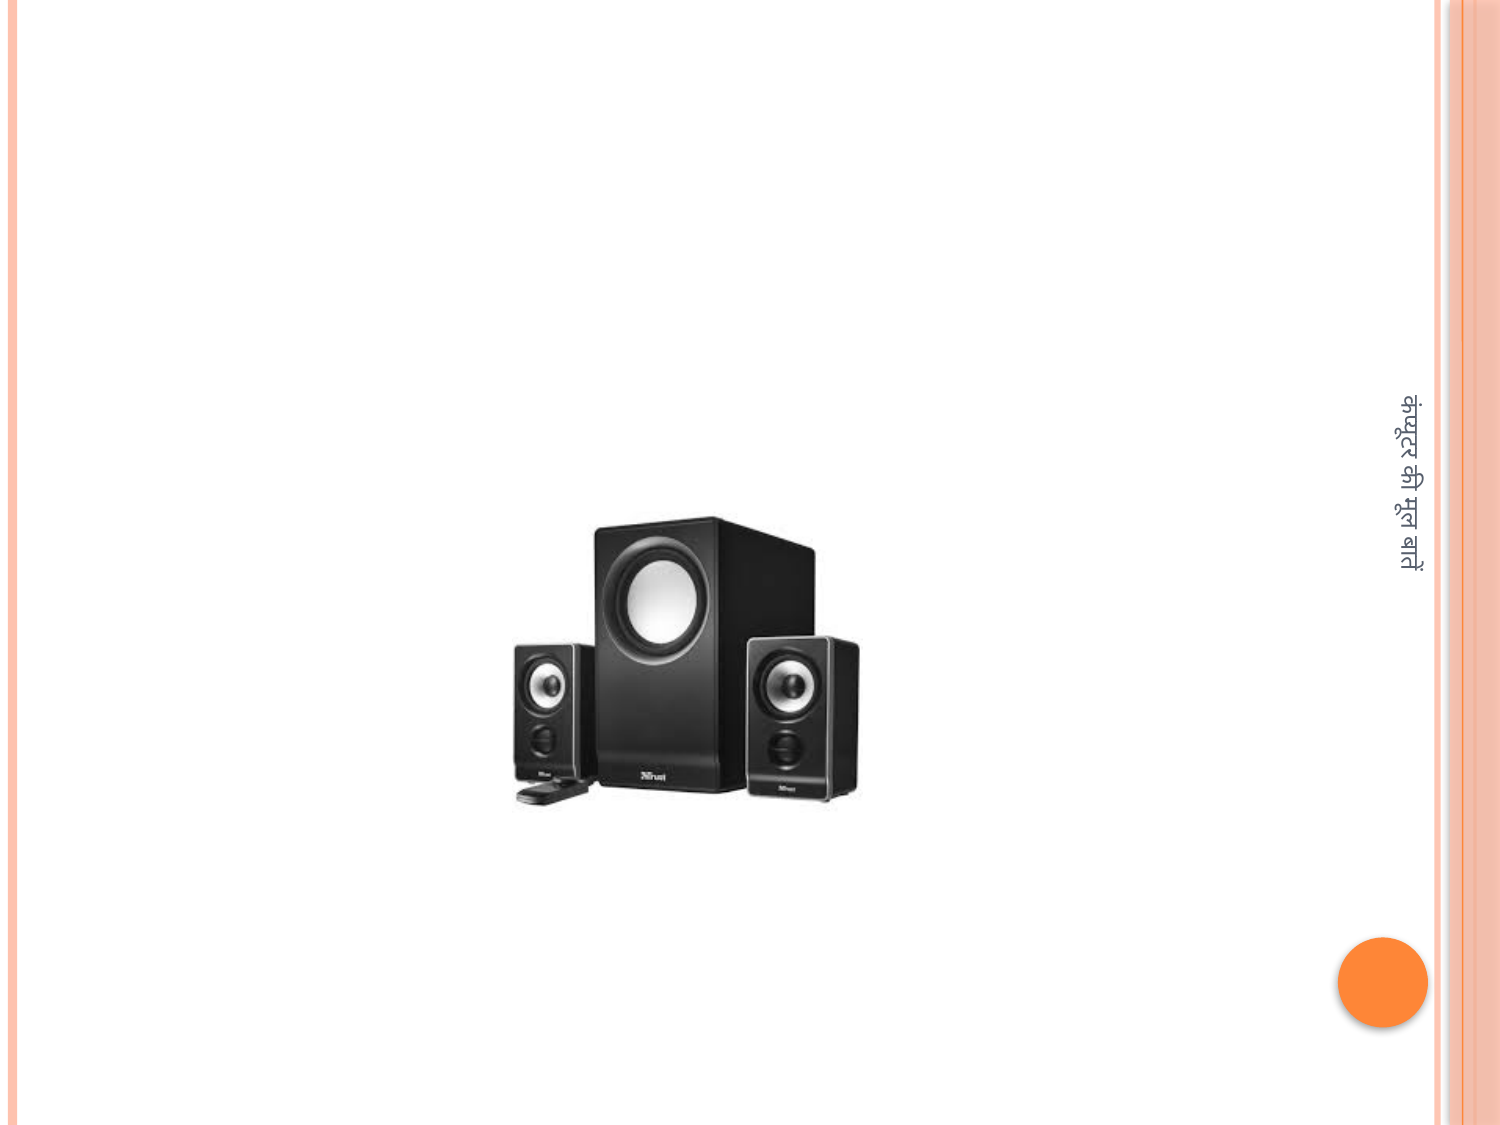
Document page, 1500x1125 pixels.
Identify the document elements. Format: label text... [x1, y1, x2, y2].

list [511, 486, 863, 838]
footer कंप्यूटर की मूल बातें [1379, 380, 1440, 906]
slide_number [1333, 940, 1434, 1027]
